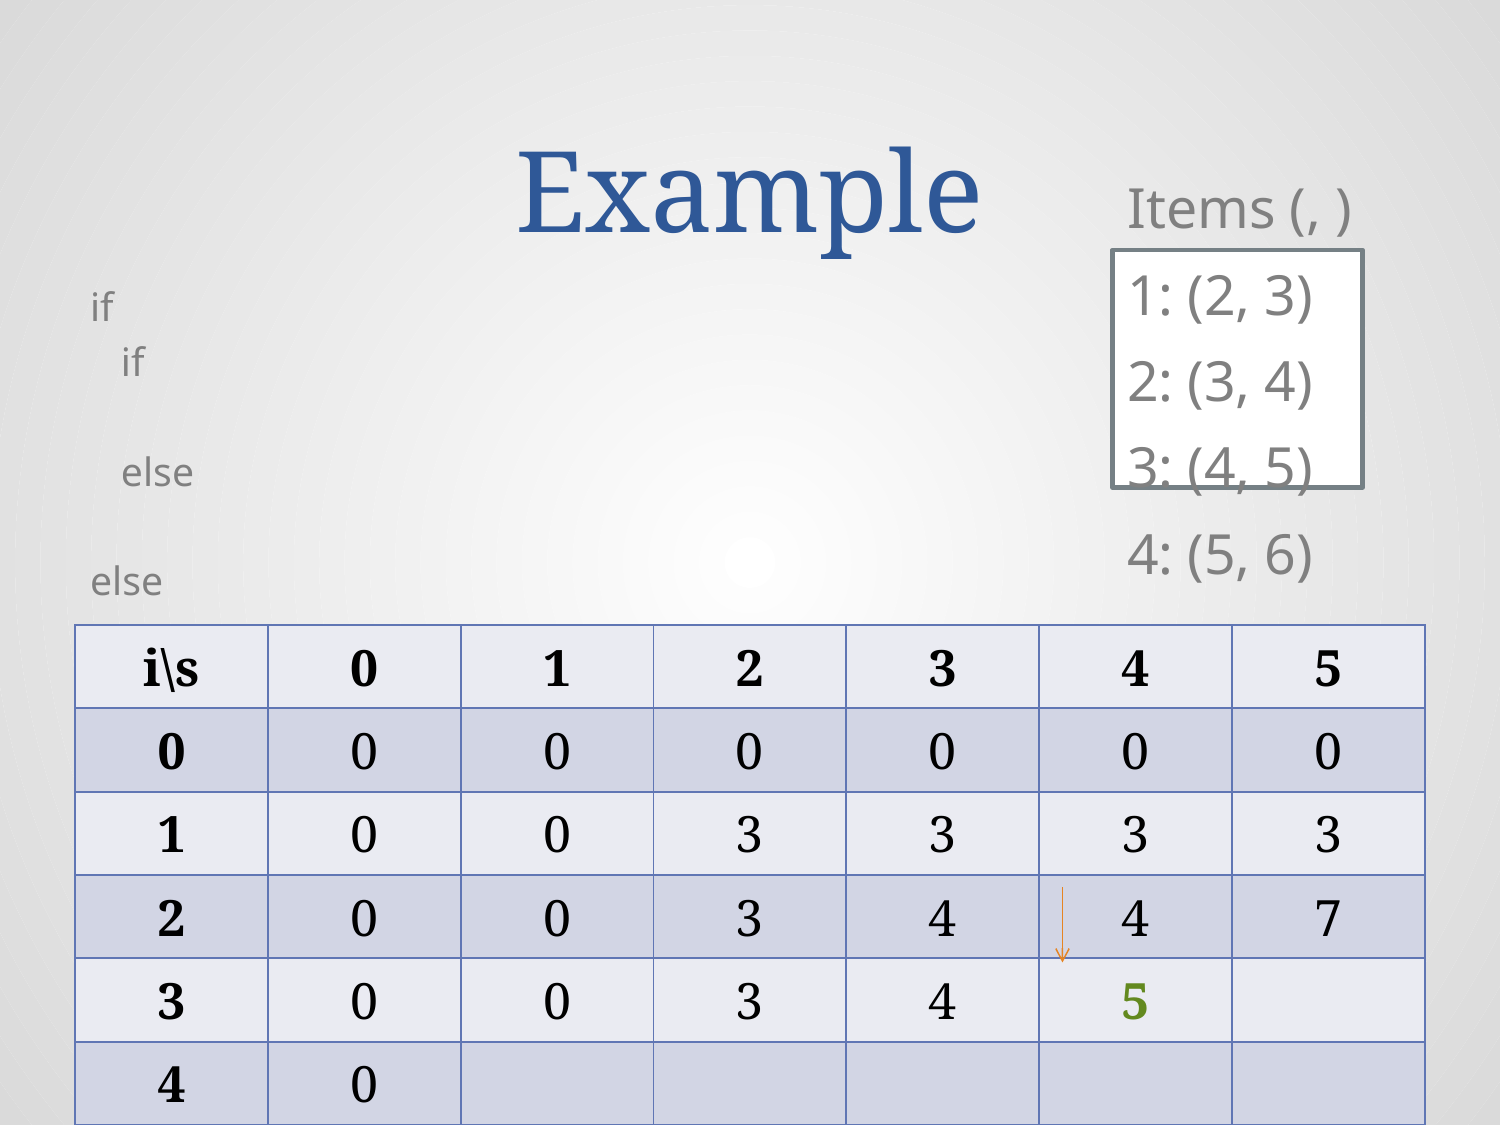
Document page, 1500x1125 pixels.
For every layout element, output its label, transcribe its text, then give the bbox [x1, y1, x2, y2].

table_cell 0 [269, 1043, 460, 1124]
table_cell 2 [76, 876, 267, 957]
table_cell [1233, 959, 1424, 1041]
table_cell 0 [76, 709, 267, 791]
table_cell 0 [269, 709, 460, 791]
table_cell 0 [462, 709, 653, 791]
table_cell 3 [654, 876, 845, 957]
table_header 0 [269, 626, 460, 707]
table_header 4 [1040, 626, 1231, 707]
table_cell 5 [1040, 959, 1231, 1041]
table_header 1 [462, 626, 653, 707]
table_cell 0 [269, 876, 460, 957]
table_cell 0 [462, 876, 653, 957]
table_cell 4 [847, 959, 1038, 1041]
table_cell 3 [1233, 793, 1424, 874]
table_cell 0 [269, 793, 460, 874]
table_cell 4 [1040, 876, 1231, 957]
table_cell [462, 1043, 653, 1124]
table_cell 0 [462, 793, 653, 874]
table_cell 3 [1040, 793, 1231, 874]
table_cell 3 [654, 959, 845, 1041]
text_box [1112, 162, 1500, 601]
table_cell 3 [847, 793, 1038, 874]
table_cell 7 [1233, 876, 1424, 957]
table_cell 4 [76, 1043, 267, 1124]
table_cell [847, 1043, 1038, 1124]
table_cell 0 [847, 709, 1038, 791]
table_cell [654, 1043, 845, 1124]
table_cell 0 [269, 959, 460, 1041]
table_header 3 [847, 626, 1038, 707]
title Example [75, 0, 1425, 263]
table_cell 0 [1233, 709, 1424, 791]
table_cell 3 [76, 959, 267, 1041]
table_cell 0 [654, 709, 845, 791]
table_cell 4 [847, 876, 1038, 957]
table_header 5 [1233, 626, 1424, 707]
table_cell 1 [76, 793, 267, 874]
table_cell 0 [462, 959, 653, 1041]
table_header i\s [76, 626, 267, 707]
table_cell 0 [1040, 709, 1231, 791]
table_header 2 [654, 626, 845, 707]
table_cell [1040, 1043, 1231, 1124]
table_cell [1233, 1043, 1424, 1124]
table_cell 3 [654, 793, 845, 874]
